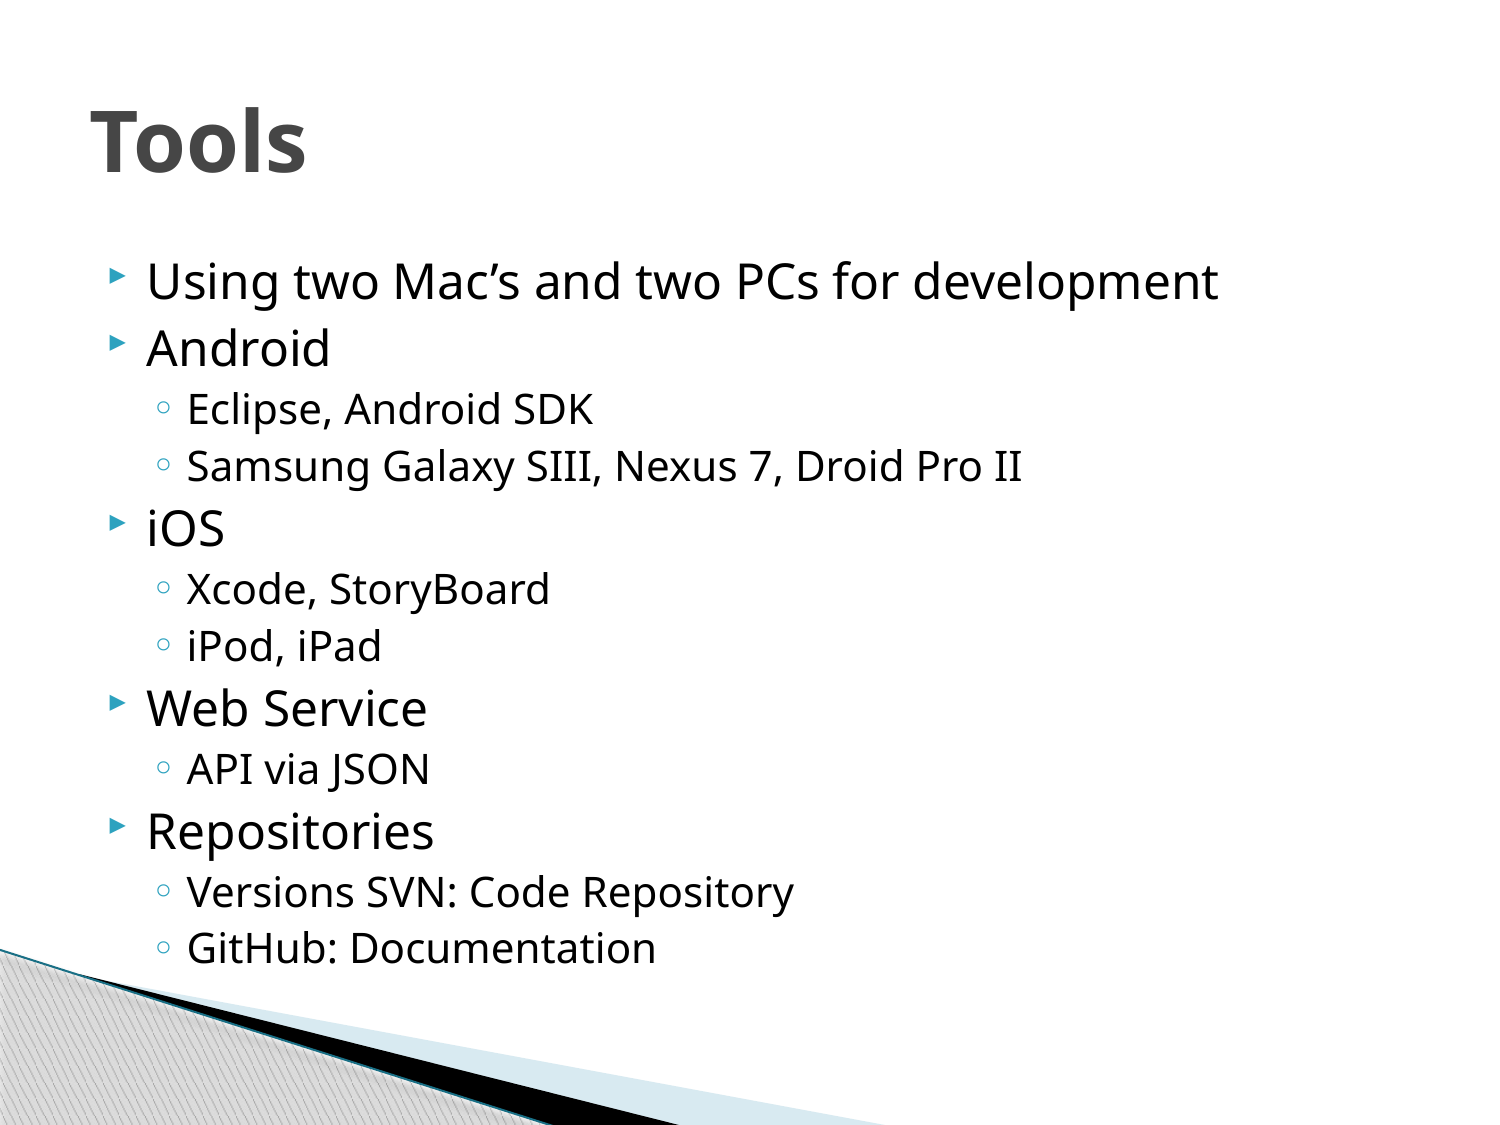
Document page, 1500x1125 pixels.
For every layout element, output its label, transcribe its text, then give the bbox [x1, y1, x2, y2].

list Using two Mac’s and two PCs for development Android Eclipse, Android SDK Samsung Galaxy SIII, Nexus 7, Droid Pro II iOS Xcode, StoryBoard iPod, iPad Web Service API via JSON Repositories Versions SVN: Code Repository GitHub: Documentation [75, 243, 1425, 986]
title Tools [75, 45, 1425, 233]
